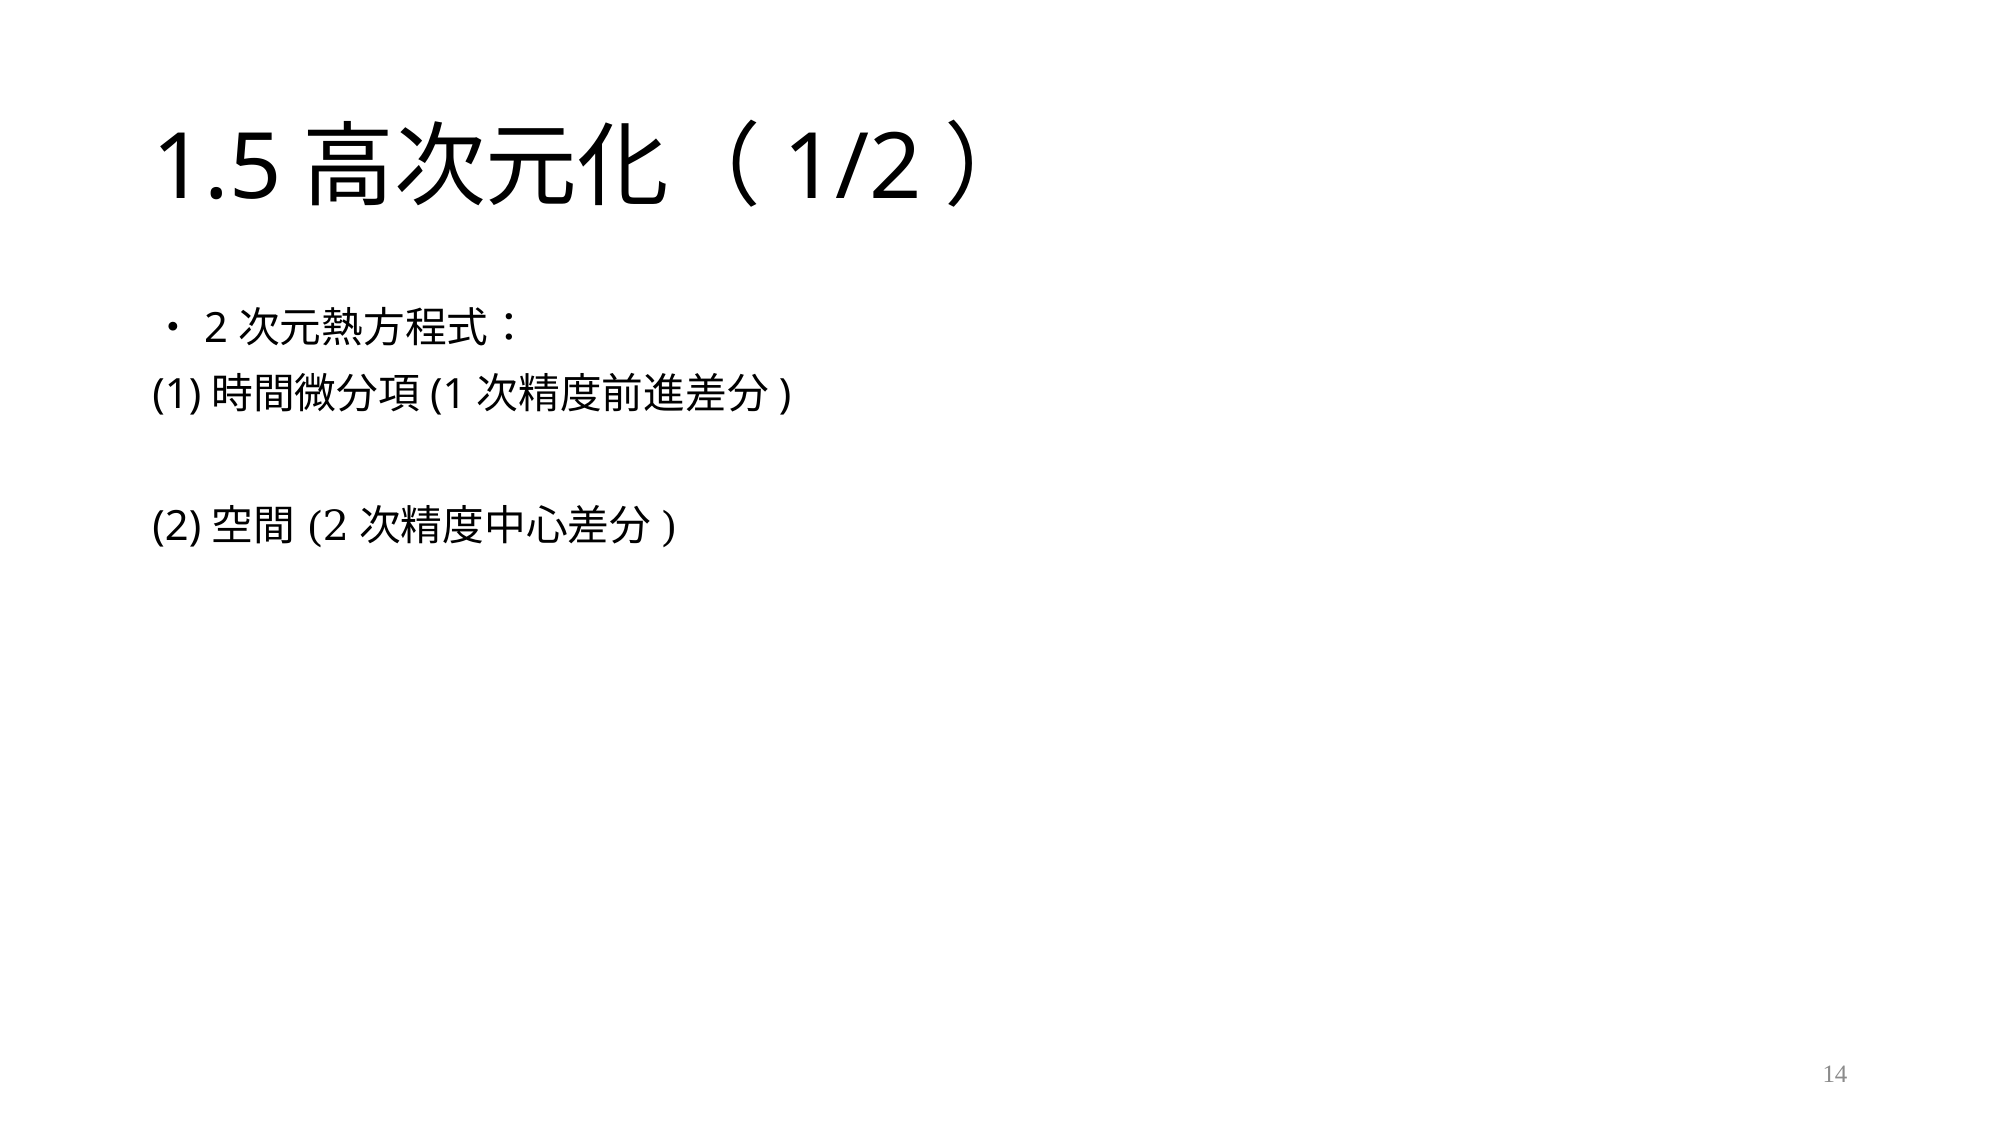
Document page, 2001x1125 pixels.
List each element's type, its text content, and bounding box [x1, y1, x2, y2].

title 1.5 高次元化（1/2） [137, 59, 1863, 278]
slide_number 14 [1412, 1042, 1863, 1103]
